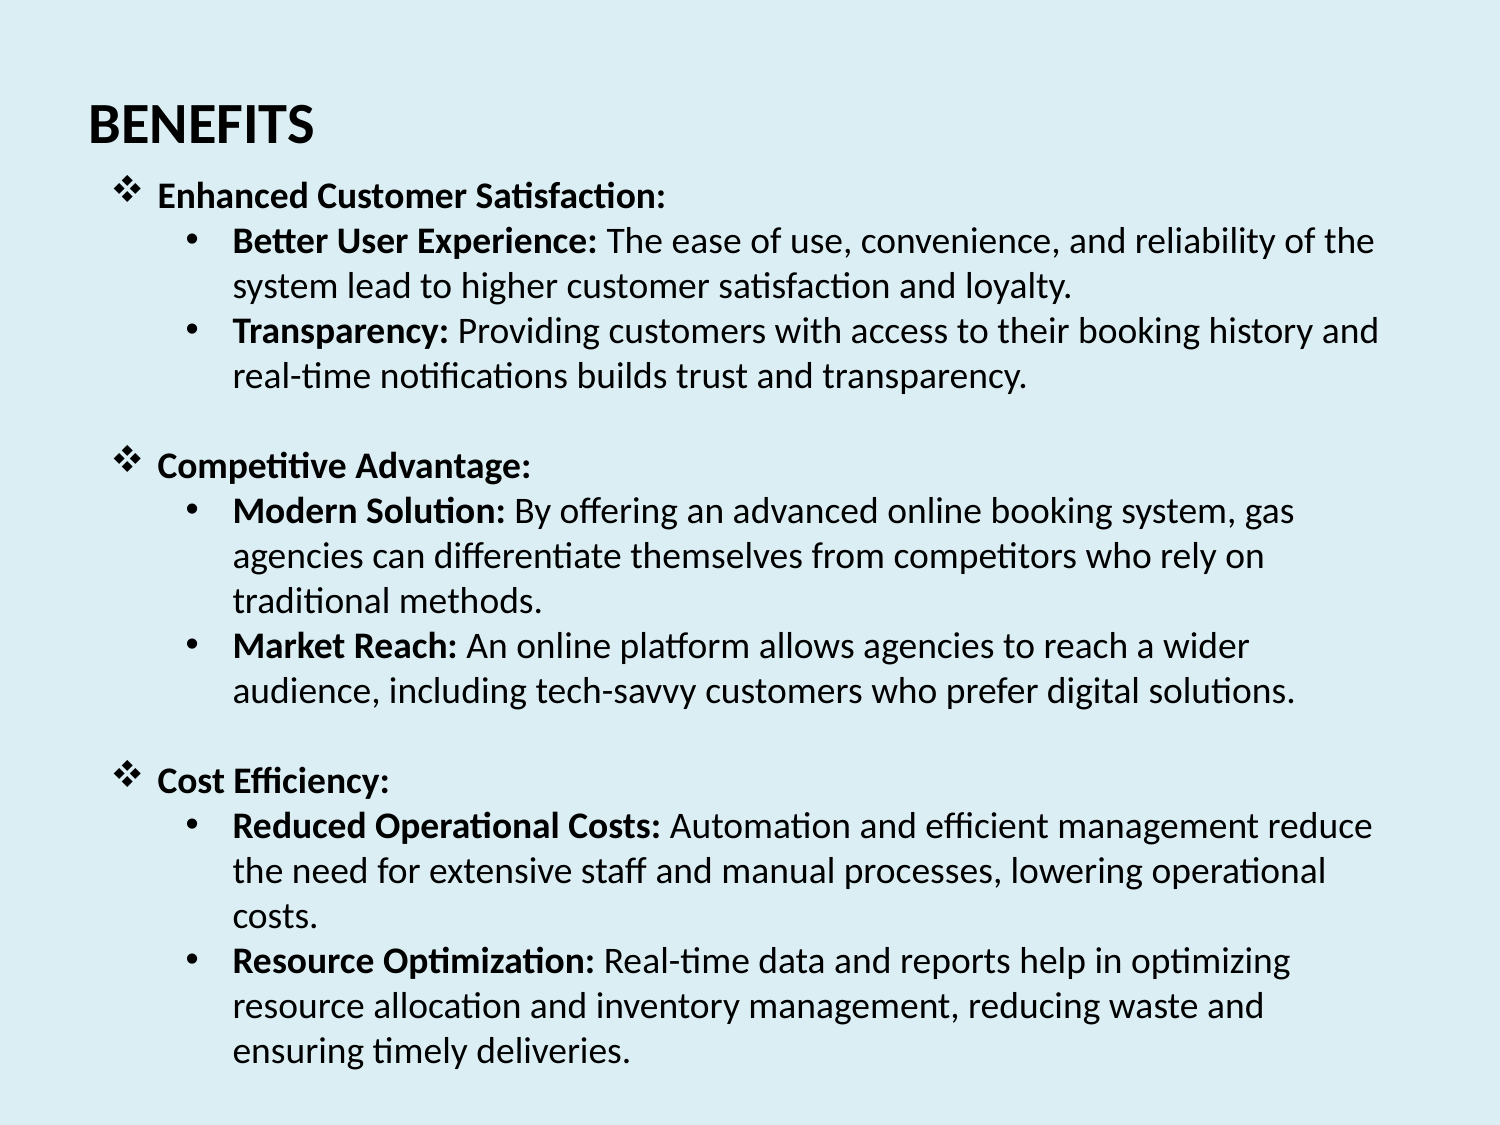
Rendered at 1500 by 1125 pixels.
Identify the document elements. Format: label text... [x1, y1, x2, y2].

text_box Enhanced Customer Satisfaction: Better User Experience: The ease of use, convenience, and reliability of the system lead to higher customer satisfaction and loyalty. Transparency: Providing customers with access to their booking history and real-time notifications builds trust and transparency. Competitive Advantage: Modern Solution: By offering an advanced online booking system, gas agencies can differentiate themselves from competitors who rely on traditional methods. Market Reach: An online platform allows agencies to reach a wider audience, including tech-savvy customers who prefer digital solutions. Cost Efficiency: Reduced Operational Costs: Automation and efficient management reduce the need for extensive staff and manual processes, lowering operational costs. Resource Optimization: Real-time data and reports help in optimizing resource allocation and inventory management, reducing waste and ensuring timely deliveries. [95, 163, 1416, 1079]
text_box BENEFITS [73, 78, 1339, 163]
